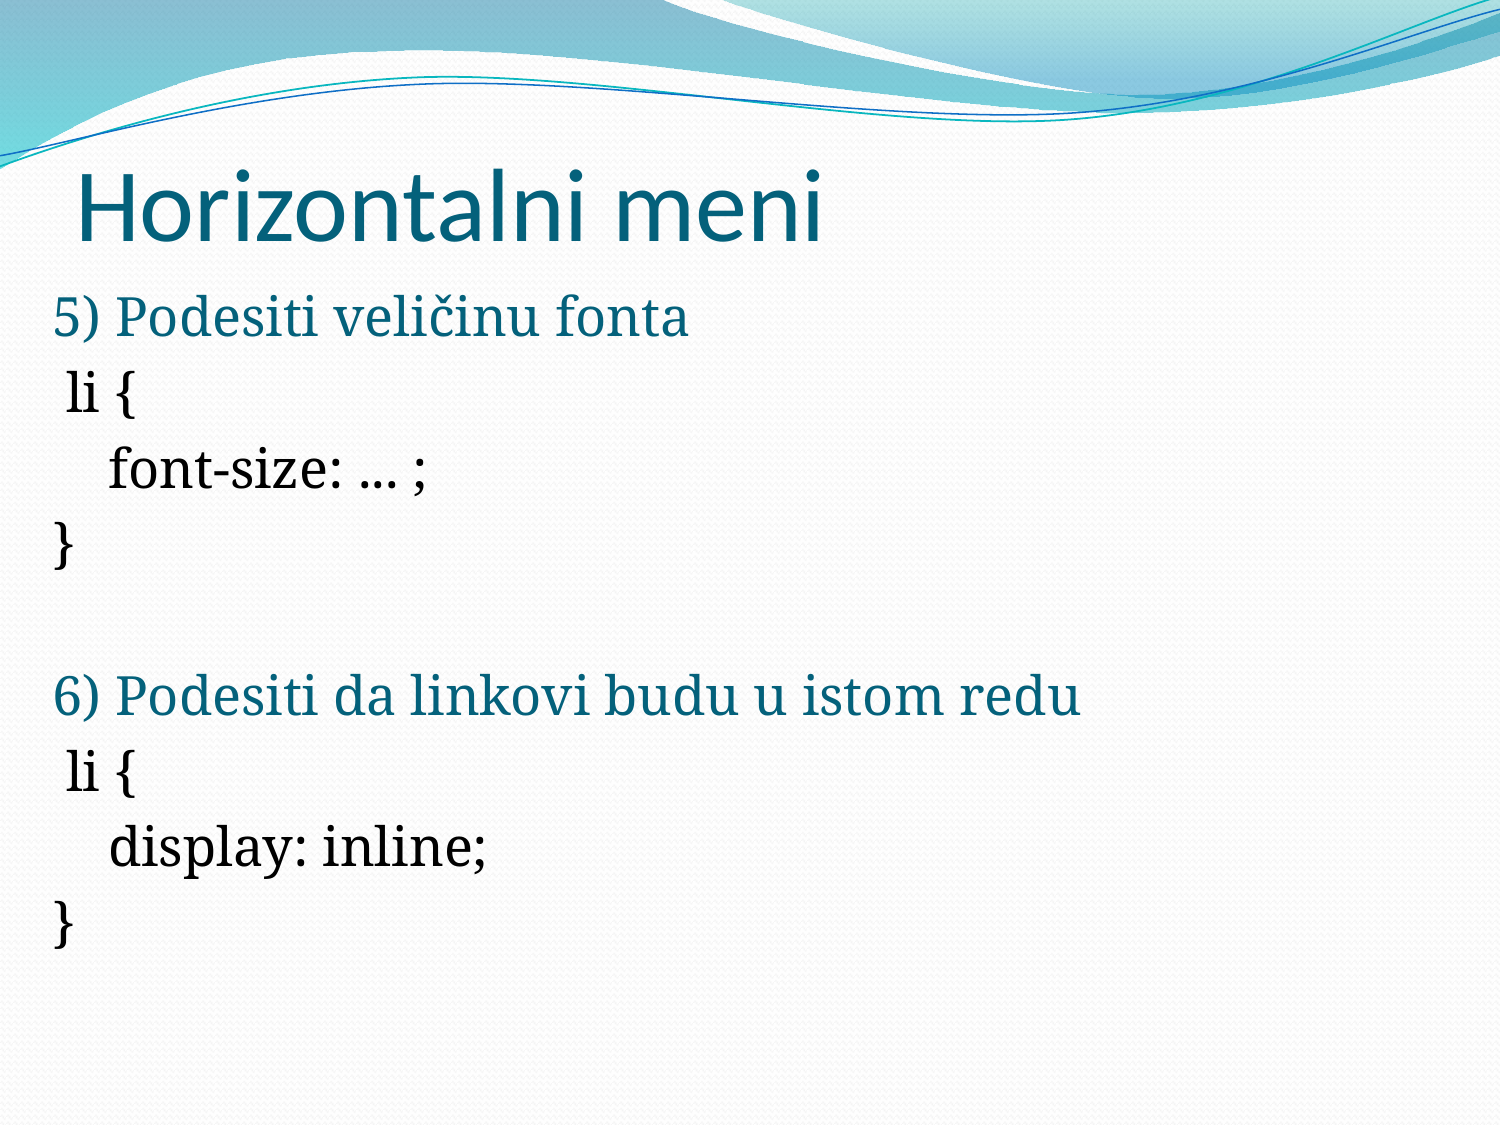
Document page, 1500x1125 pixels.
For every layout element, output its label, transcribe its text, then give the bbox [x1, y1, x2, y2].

list 5) Podesiti veličinu fonta li { font-size: ... ; } 6) Podesiti da linkovi budu u istom redu li { display: inline; } [37, 275, 1500, 1038]
title Horizontalni meni [75, 75, 1425, 263]
